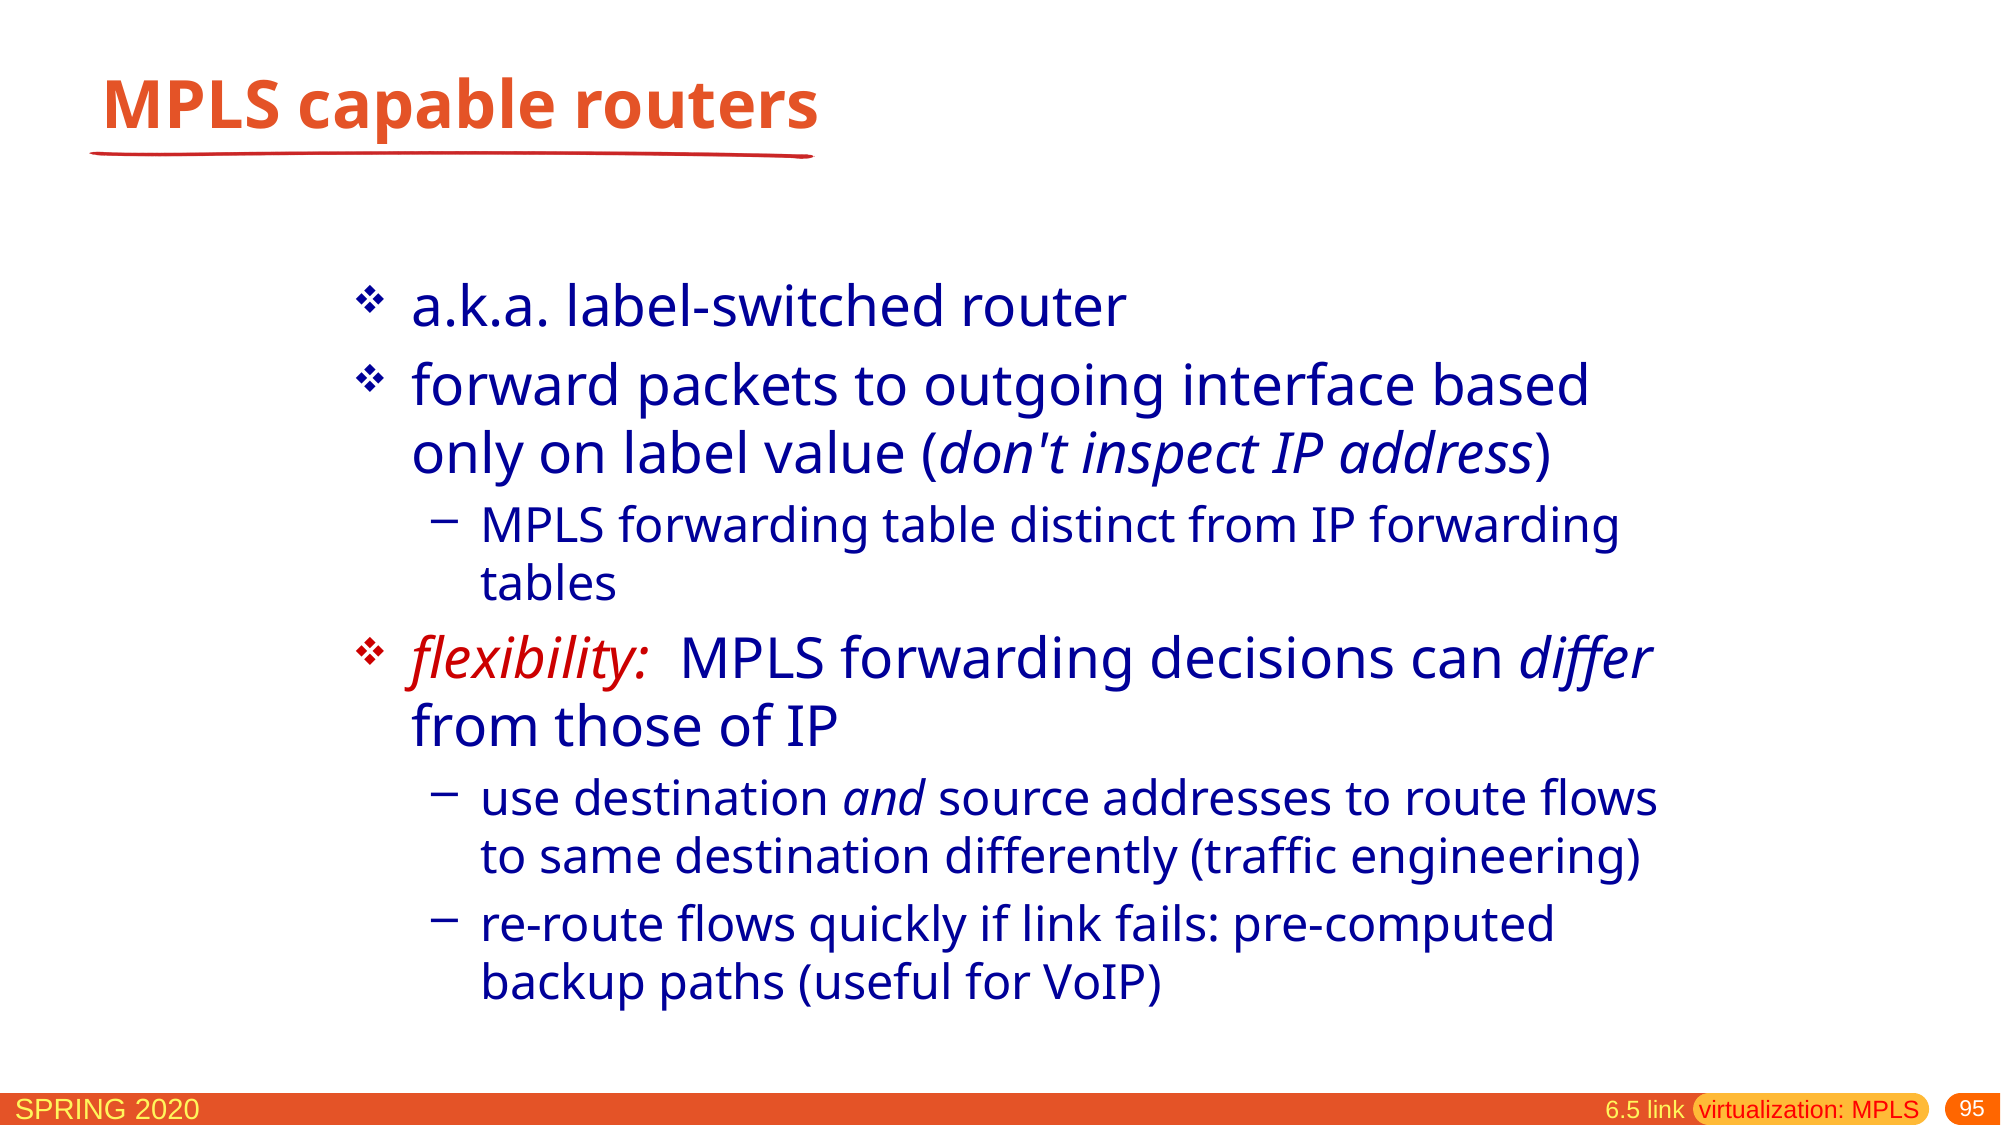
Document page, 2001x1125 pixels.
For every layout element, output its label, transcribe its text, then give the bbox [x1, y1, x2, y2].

picture [86, 148, 824, 162]
title MPLS capable routers [86, 42, 1914, 161]
text_box 6.5 link virtualization: MPLS [1590, 1086, 1945, 1125]
list a.k.a. label-switched router forward packets to outgoing interface based only on label value (don't inspect IP address) MPLS forwarding table distinct from IP forwarding tables flexibility: MPLS forwarding decisions can differ from those of IP use destination and source addresses to route flows to same destination differently (traffic engineering) re-route flows quickly if link fails: pre-computed backup paths (useful for VoIP) [337, 262, 1705, 1025]
